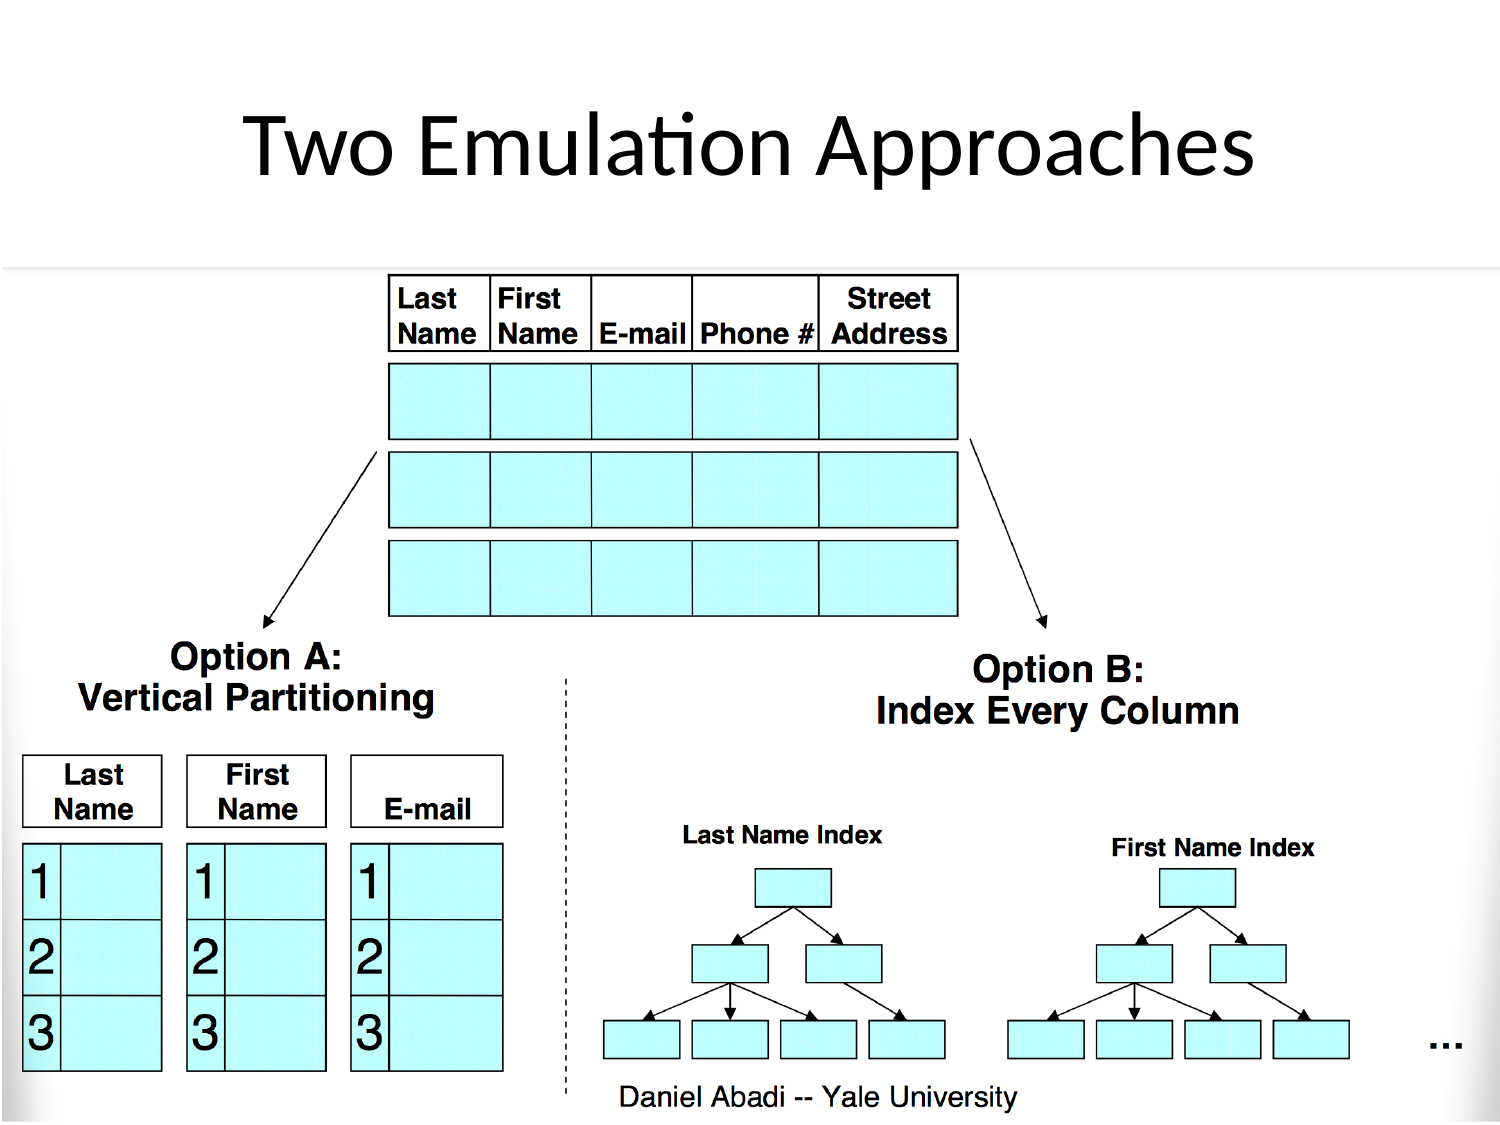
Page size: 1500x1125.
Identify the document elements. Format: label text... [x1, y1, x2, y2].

title Two Emulation Approaches [75, 45, 1425, 233]
picture [1, 267, 1500, 1125]
